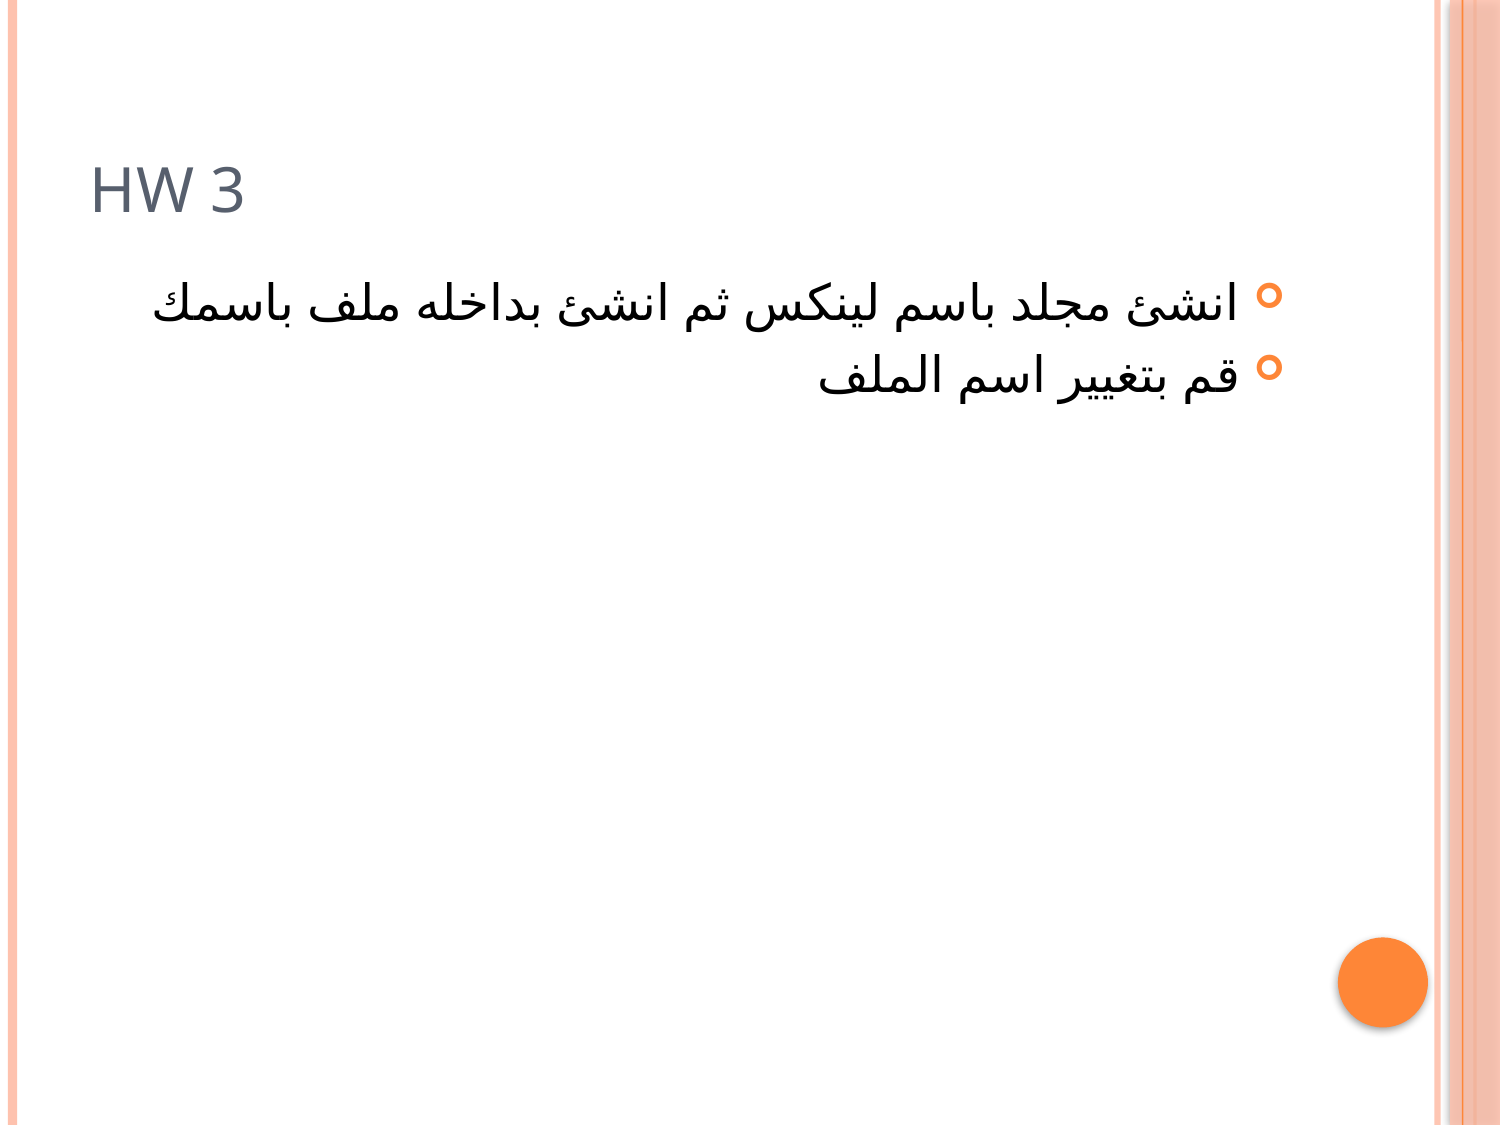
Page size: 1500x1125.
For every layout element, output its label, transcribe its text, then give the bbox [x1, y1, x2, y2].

list انشئ مجلد باسم لينكس ثم انشئ بداخله ملف باسمك قم بتغيير اسم الملف [75, 262, 1300, 1062]
title HW 3 [75, 45, 1300, 233]
